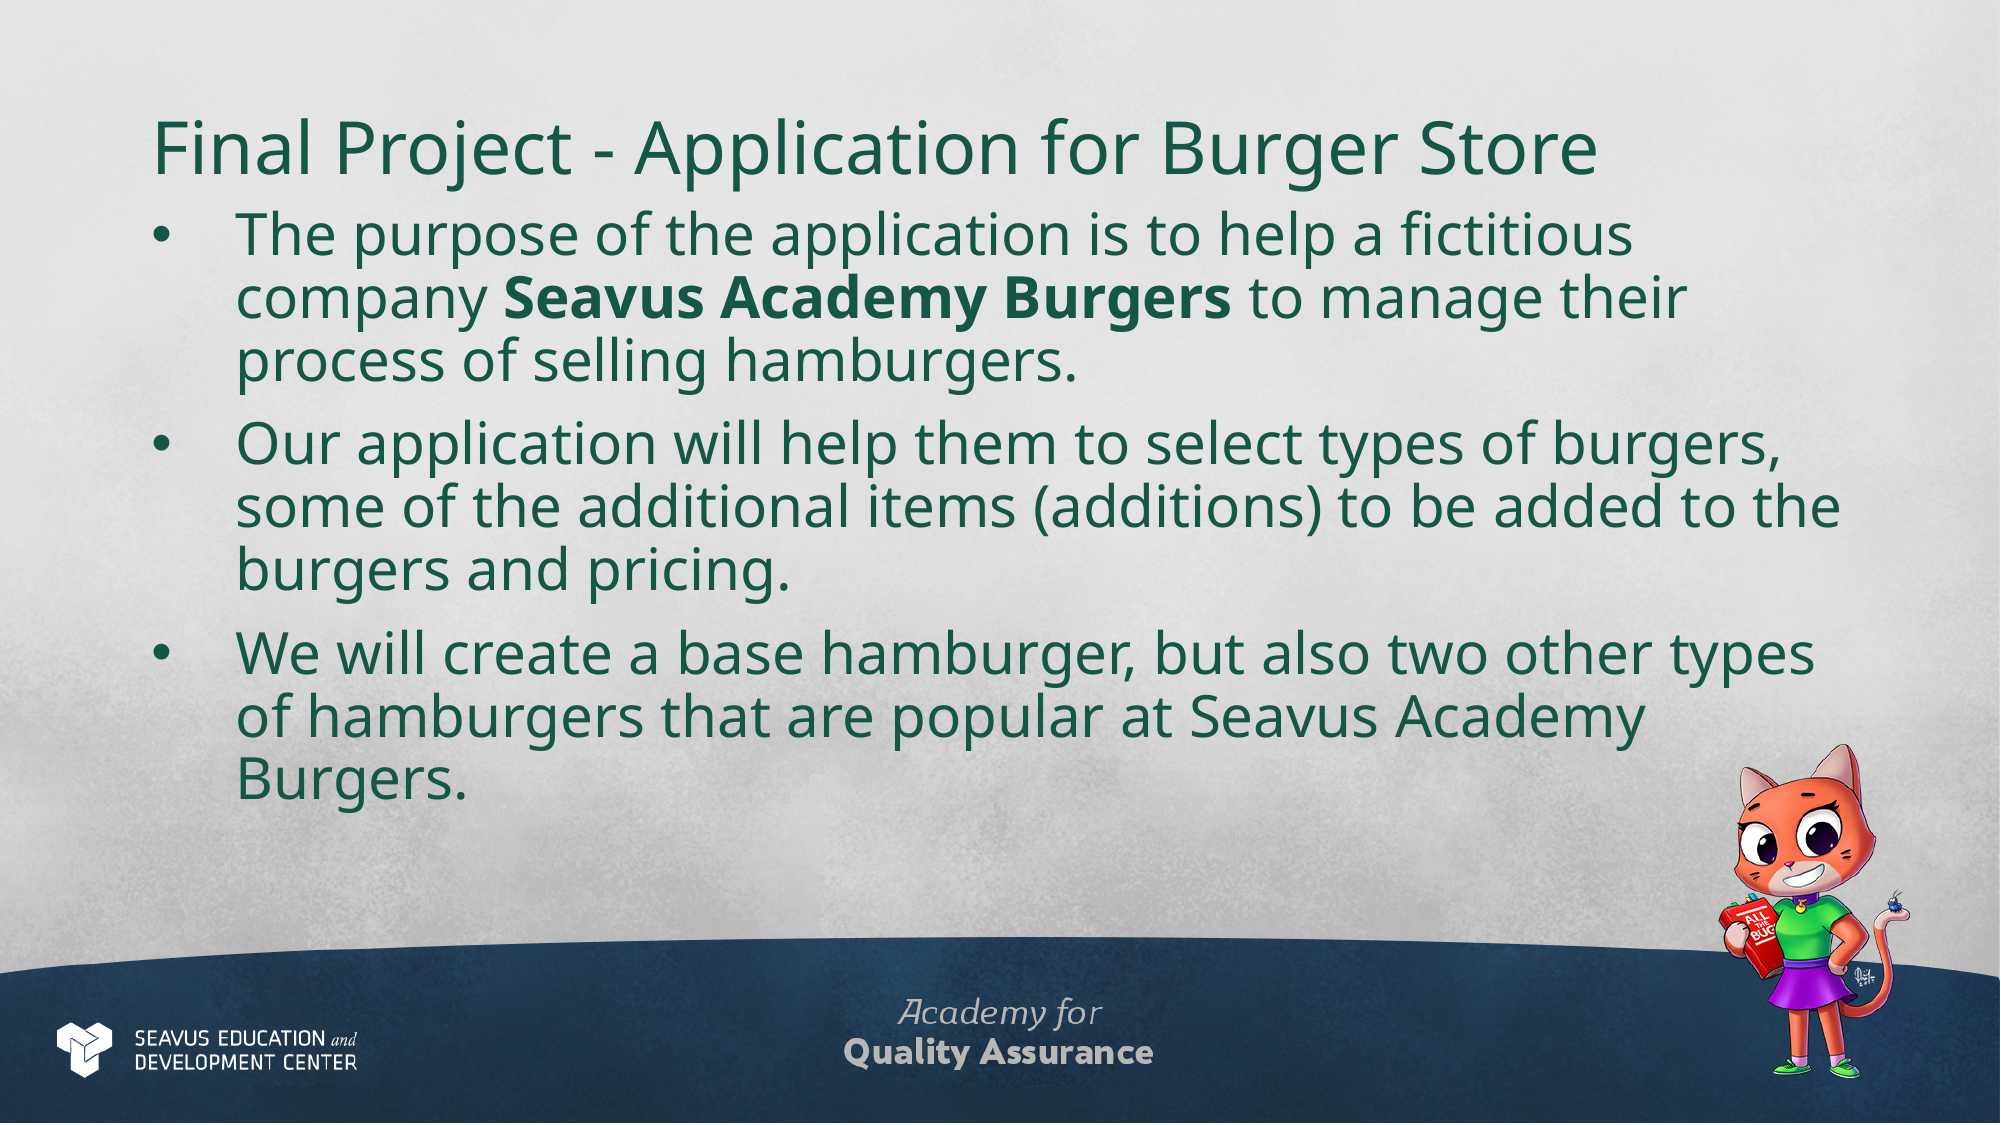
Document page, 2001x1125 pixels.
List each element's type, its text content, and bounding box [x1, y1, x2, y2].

list The purpose of the application is to help a fictitious company Seavus Academy Burgers to manage their process of selling hamburgers. Our application will help them to select types of burgers, some of the additional items (additions) to be added to the burgers and pricing. We will create a base hamburger, but also two other types of hamburgers that are popular at Seavus Academy Burgers. [136, 197, 1862, 947]
picture [0, 0, 2001, 1125]
title Final Project - Application for Burger Store [136, 54, 1862, 197]
